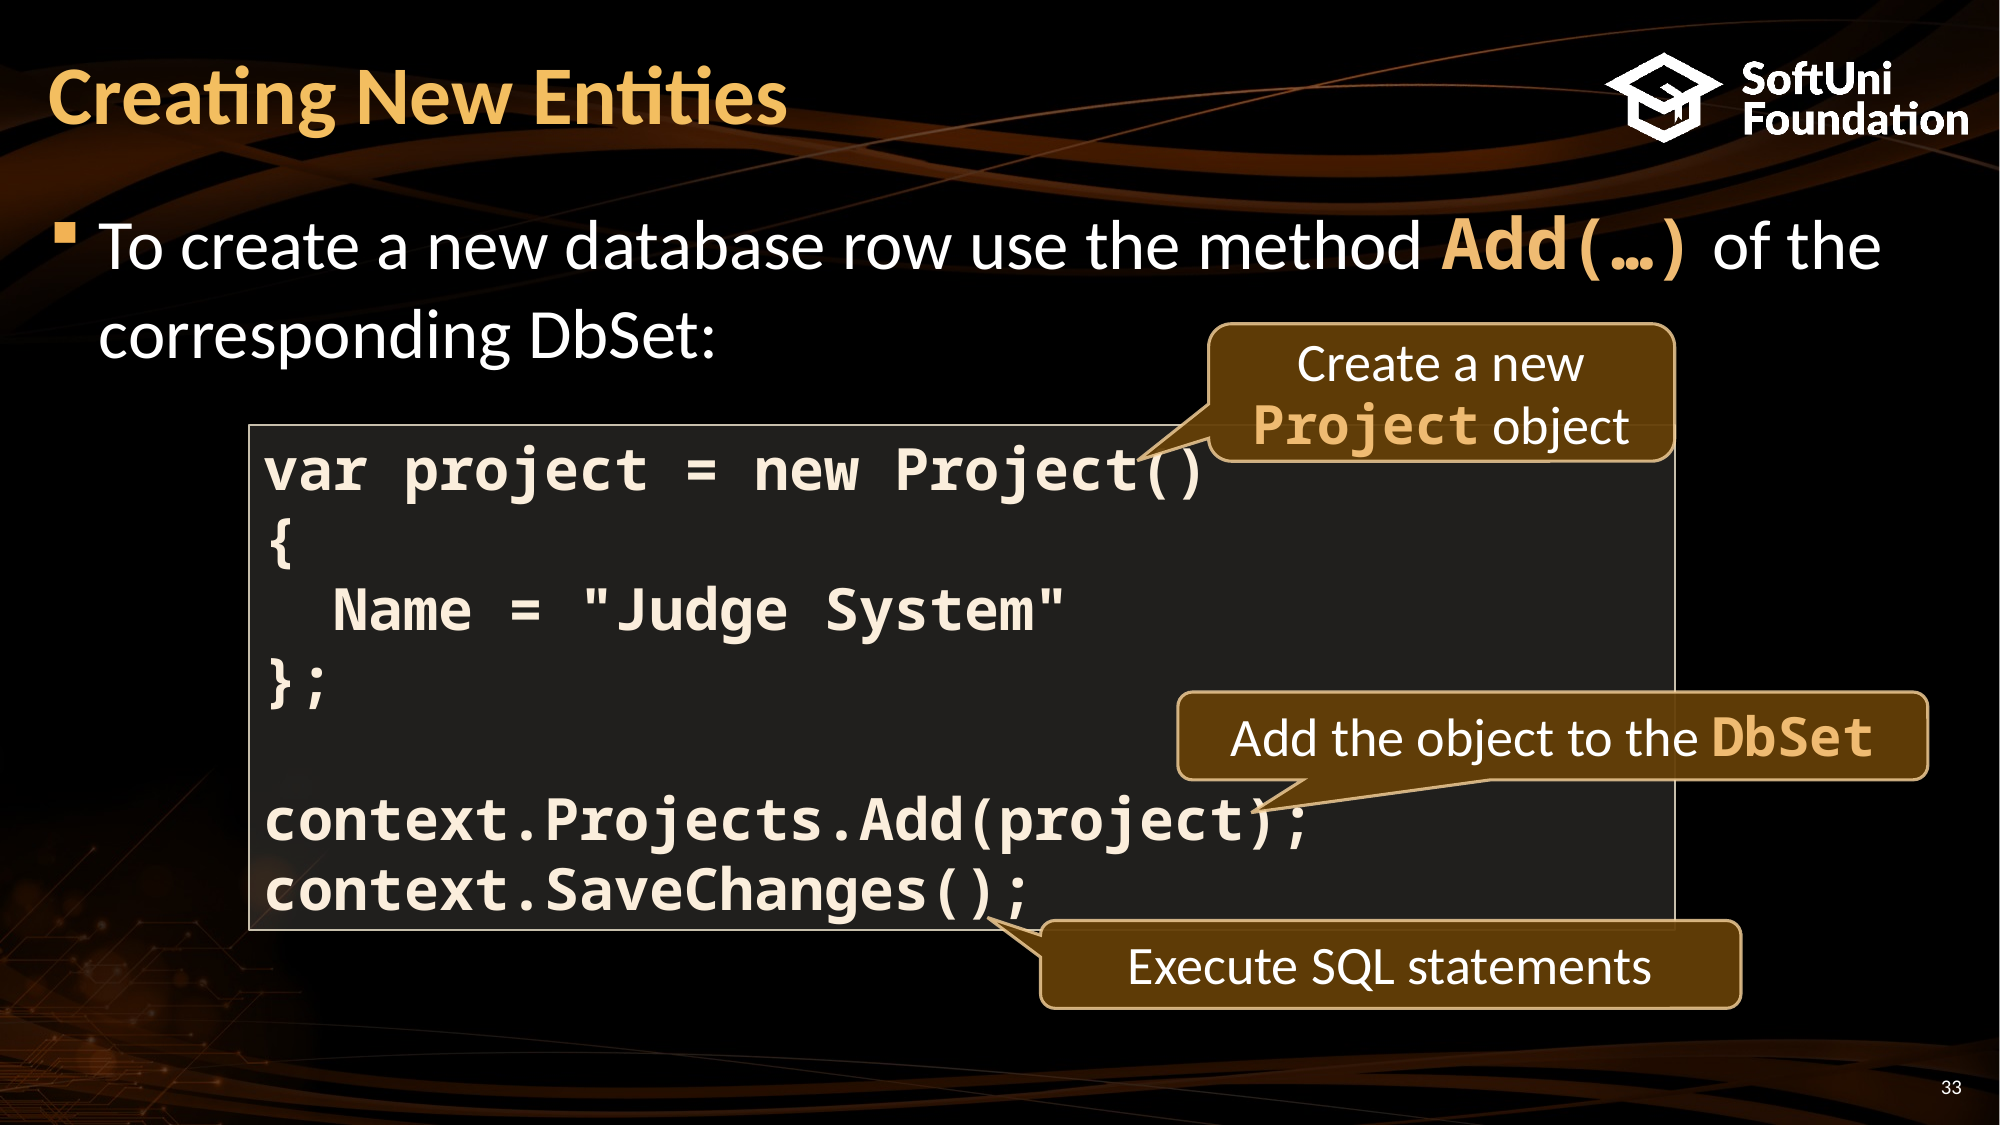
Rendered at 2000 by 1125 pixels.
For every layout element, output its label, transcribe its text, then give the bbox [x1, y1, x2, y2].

text_box [287, 906, 1713, 1088]
text_box Execute SQL statements [986, 916, 1743, 1010]
text_box var project = new Project() { Name = "Judge System" }; context.Projects.Add(project); context.SaveChanges(); [249, 425, 1675, 930]
list To create a new database row use the method Add(…) of the corresponding DbSet: [31, 188, 1968, 1103]
text_box Create a new Project object [1136, 322, 1676, 463]
picture [0, 0, 2000, 1125]
title Creating New Entities [30, 6, 1602, 189]
text_box Add the object to the DbSet [1176, 690, 1929, 814]
